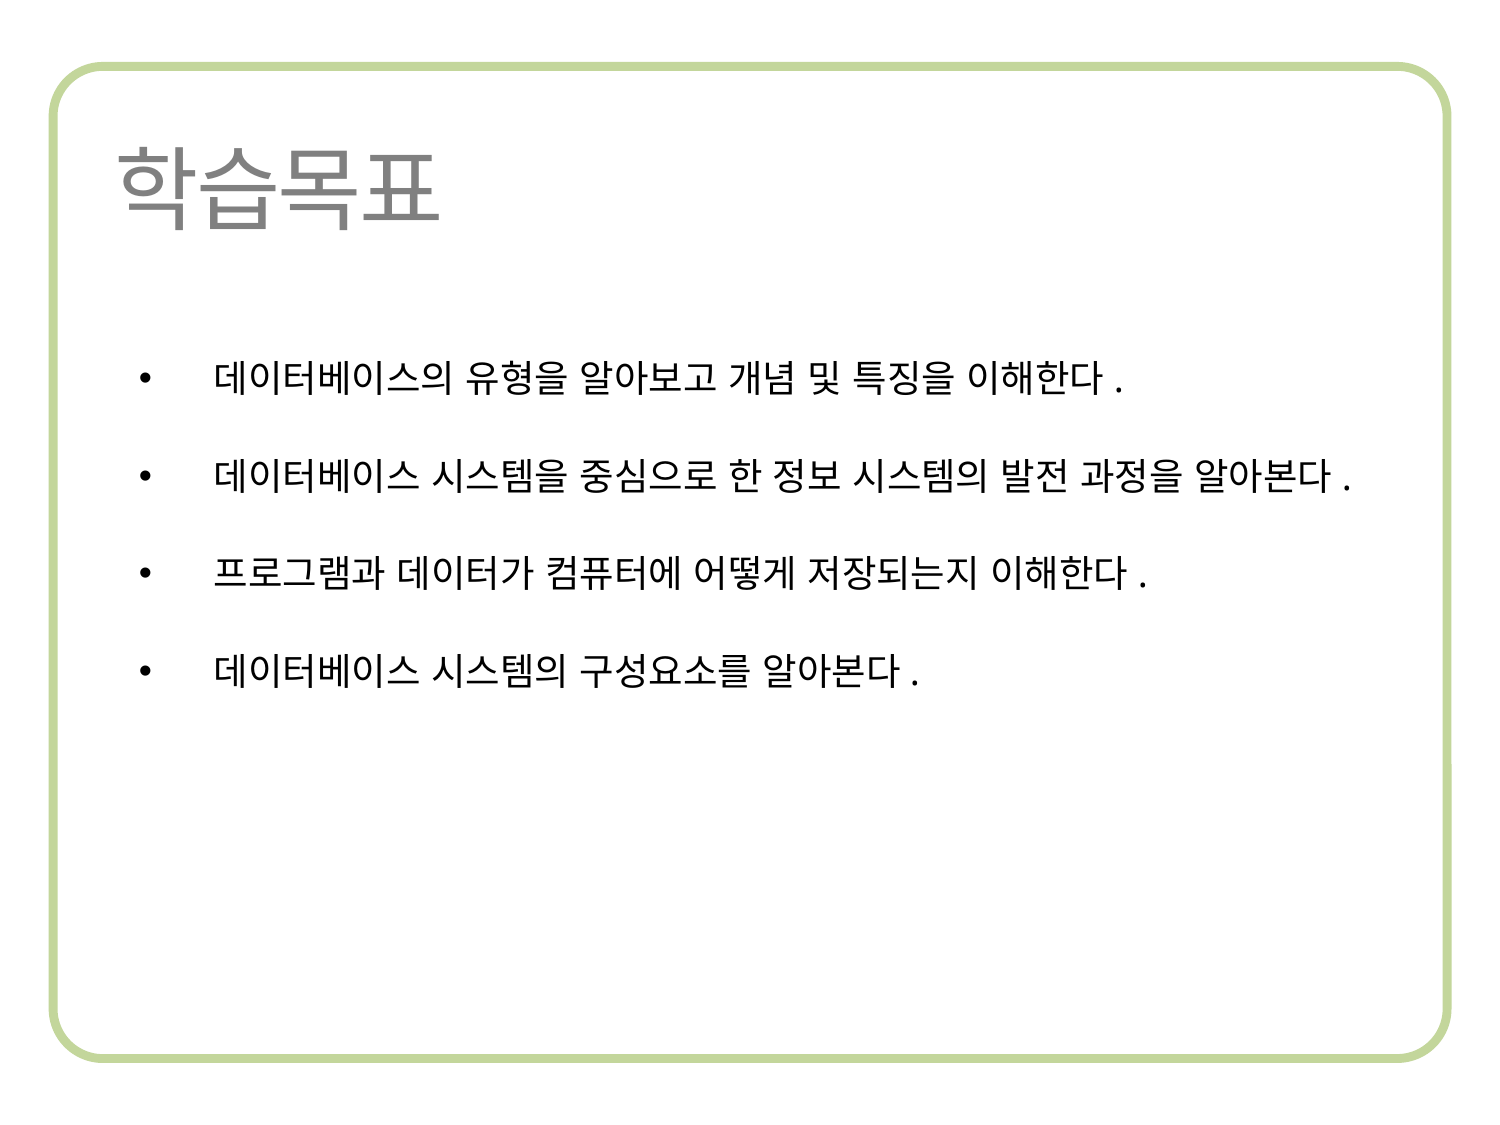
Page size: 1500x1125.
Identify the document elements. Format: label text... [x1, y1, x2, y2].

list 데이터베이스의 유형을 알아보고 개념 및 특징을 이해한다. 데이터베이스 시스템을 중심으로 한 정보 시스템의 발전 과정을 알아본다. 프로그램과 데이터가 컴퓨터에 어떻게 저장되는지 이해한다. 데이터베이스 시스템의 구성요소를 알아본다. [123, 302, 1389, 977]
